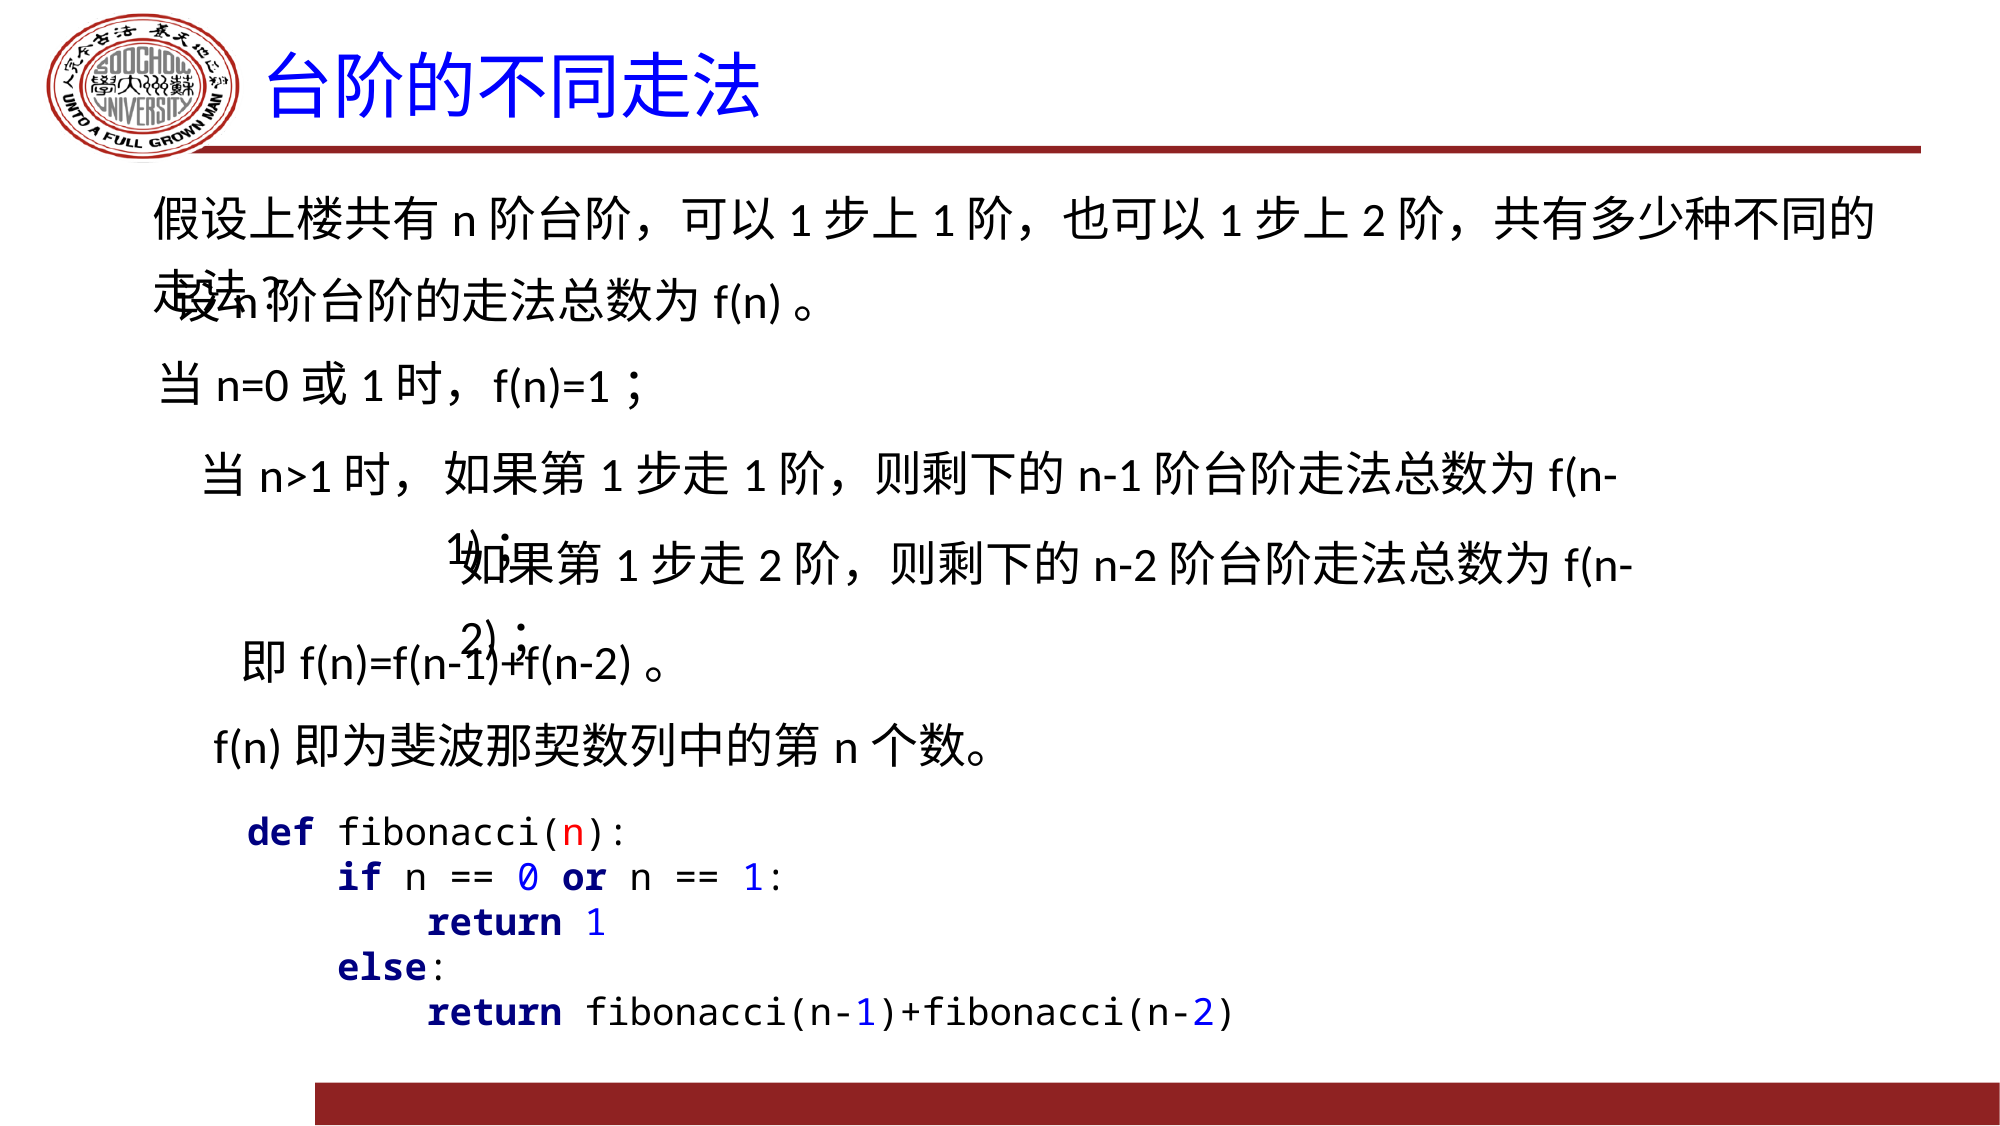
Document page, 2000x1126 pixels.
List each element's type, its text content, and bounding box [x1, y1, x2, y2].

picture [40, 9, 246, 163]
text_box 如果第1步走2阶，则剩下的n-2阶台阶走法总数为f(n-2)； [444, 511, 1713, 672]
text_box 当n=0或1时， [141, 330, 507, 418]
title 台阶的不同走法 [242, 30, 1921, 138]
text_box f(n)即为斐波那契数列中的第n个数。 [198, 692, 1029, 781]
text_box 如果第1步走1阶，则剩下的n-1阶台阶走法总数为f(n-1)； [429, 420, 1697, 582]
text_box 设n阶台阶的走法总数为f(n)。 [159, 248, 1802, 336]
text_box 当n>1时， [184, 421, 410, 510]
text_box def fibonacci(n): if n == 0 or n == 1: return 1 else: return fibonacci(n-1)+fibonacci(n-2) [232, 800, 1272, 1040]
text_box 假设上楼共有n阶台阶，可以1步上1阶，也可以1步上2阶，共有多少种不同的走法? [137, 165, 1893, 327]
text_box 即f(n)=f(n-1)+f(n-2)。 [226, 608, 708, 692]
text_box f(n)=1； [478, 331, 685, 420]
